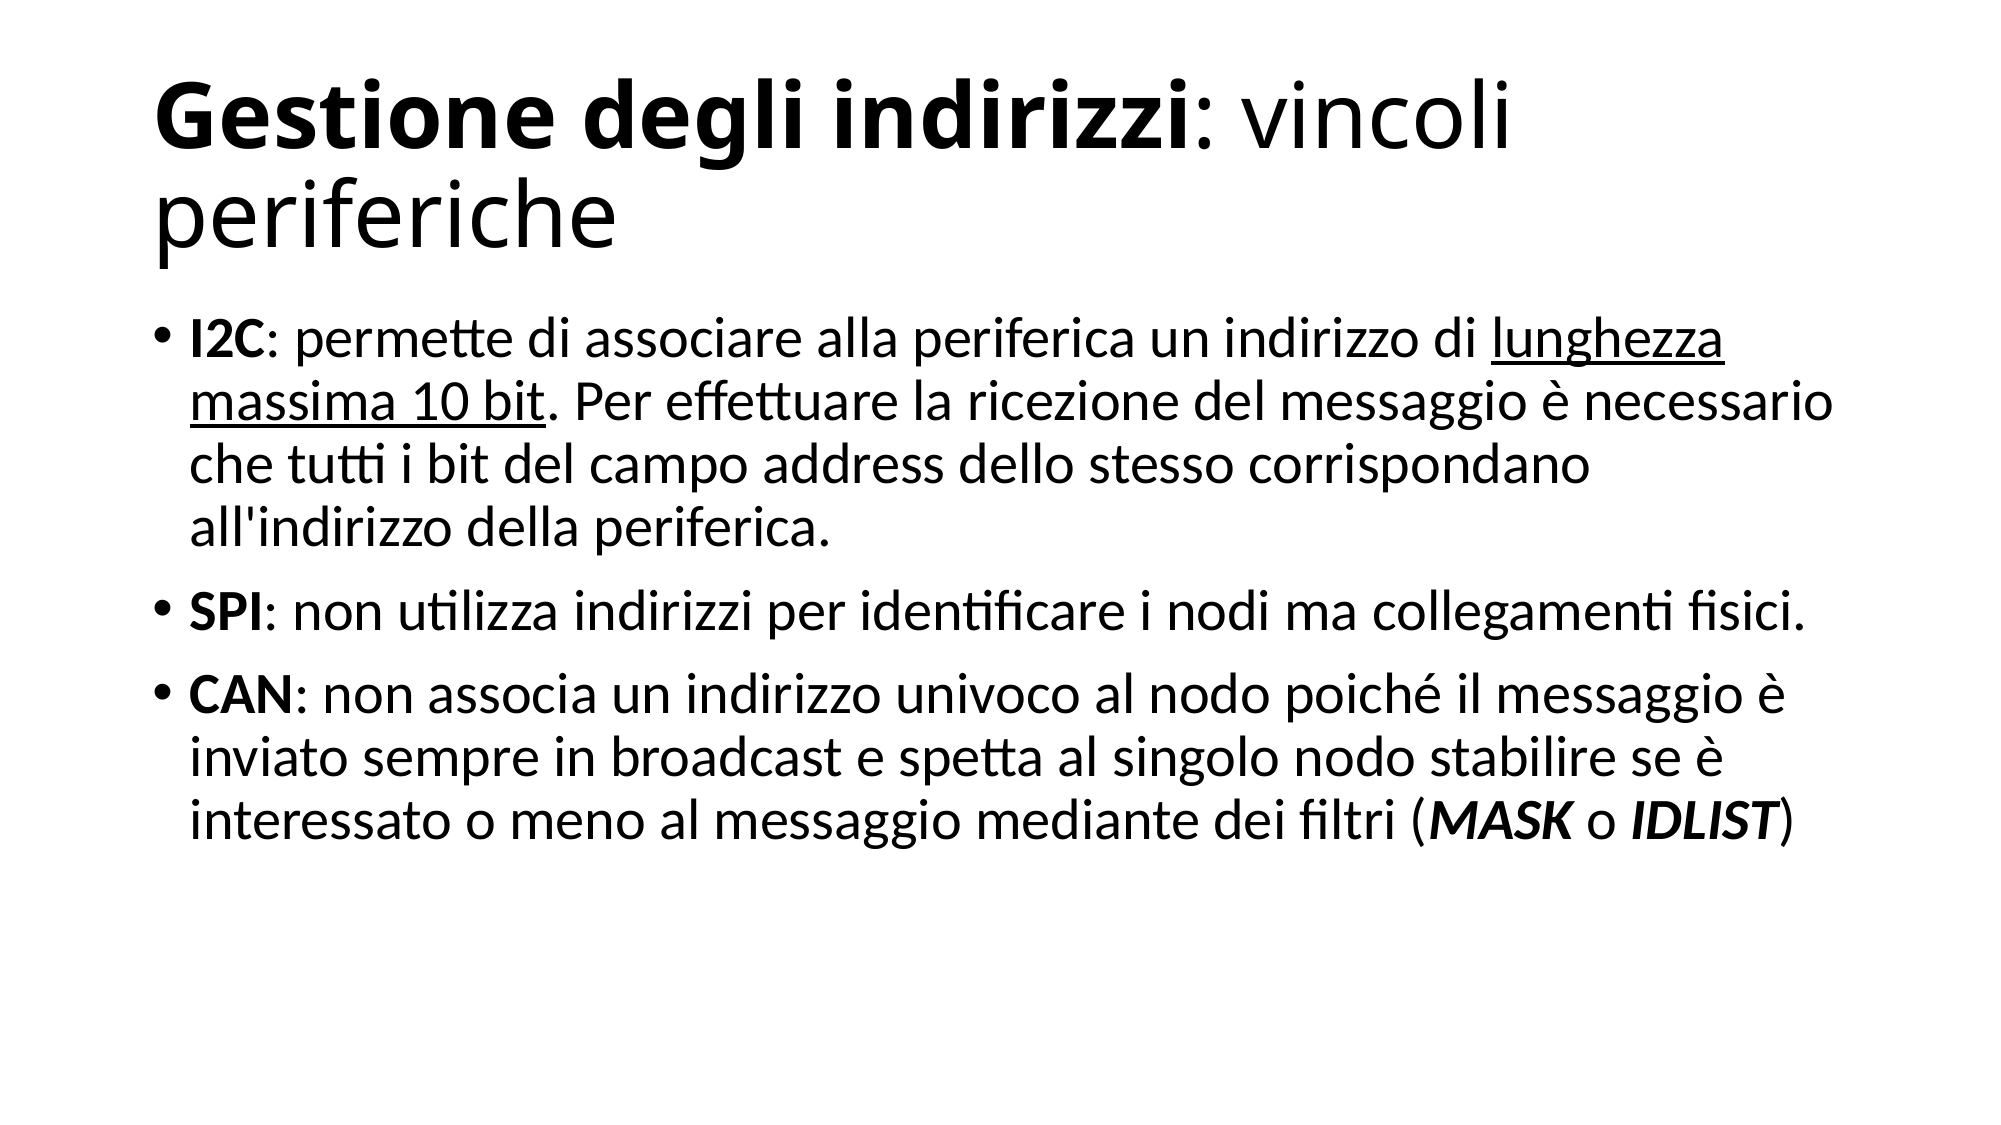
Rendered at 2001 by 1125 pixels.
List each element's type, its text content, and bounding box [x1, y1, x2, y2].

list I2C: permette di associare alla periferica un indirizzo di lunghezza massima 10 bit. Per effettuare la ricezione del messaggio è necessario che tutti i bit del campo address dello stesso corrispondano all'indirizzo della periferica. SPI: non utilizza indirizzi per identificare i nodi ma collegamenti fisici. CAN: non associa un indirizzo univoco al nodo poiché il messaggio è inviato sempre in broadcast e spetta al singolo nodo stabilire se è interessato o meno al messaggio mediante dei filtri (MASK o IDLIST) [137, 299, 1863, 1014]
title Gestione degli indirizzi: vincoli periferiche [137, 59, 1863, 278]
